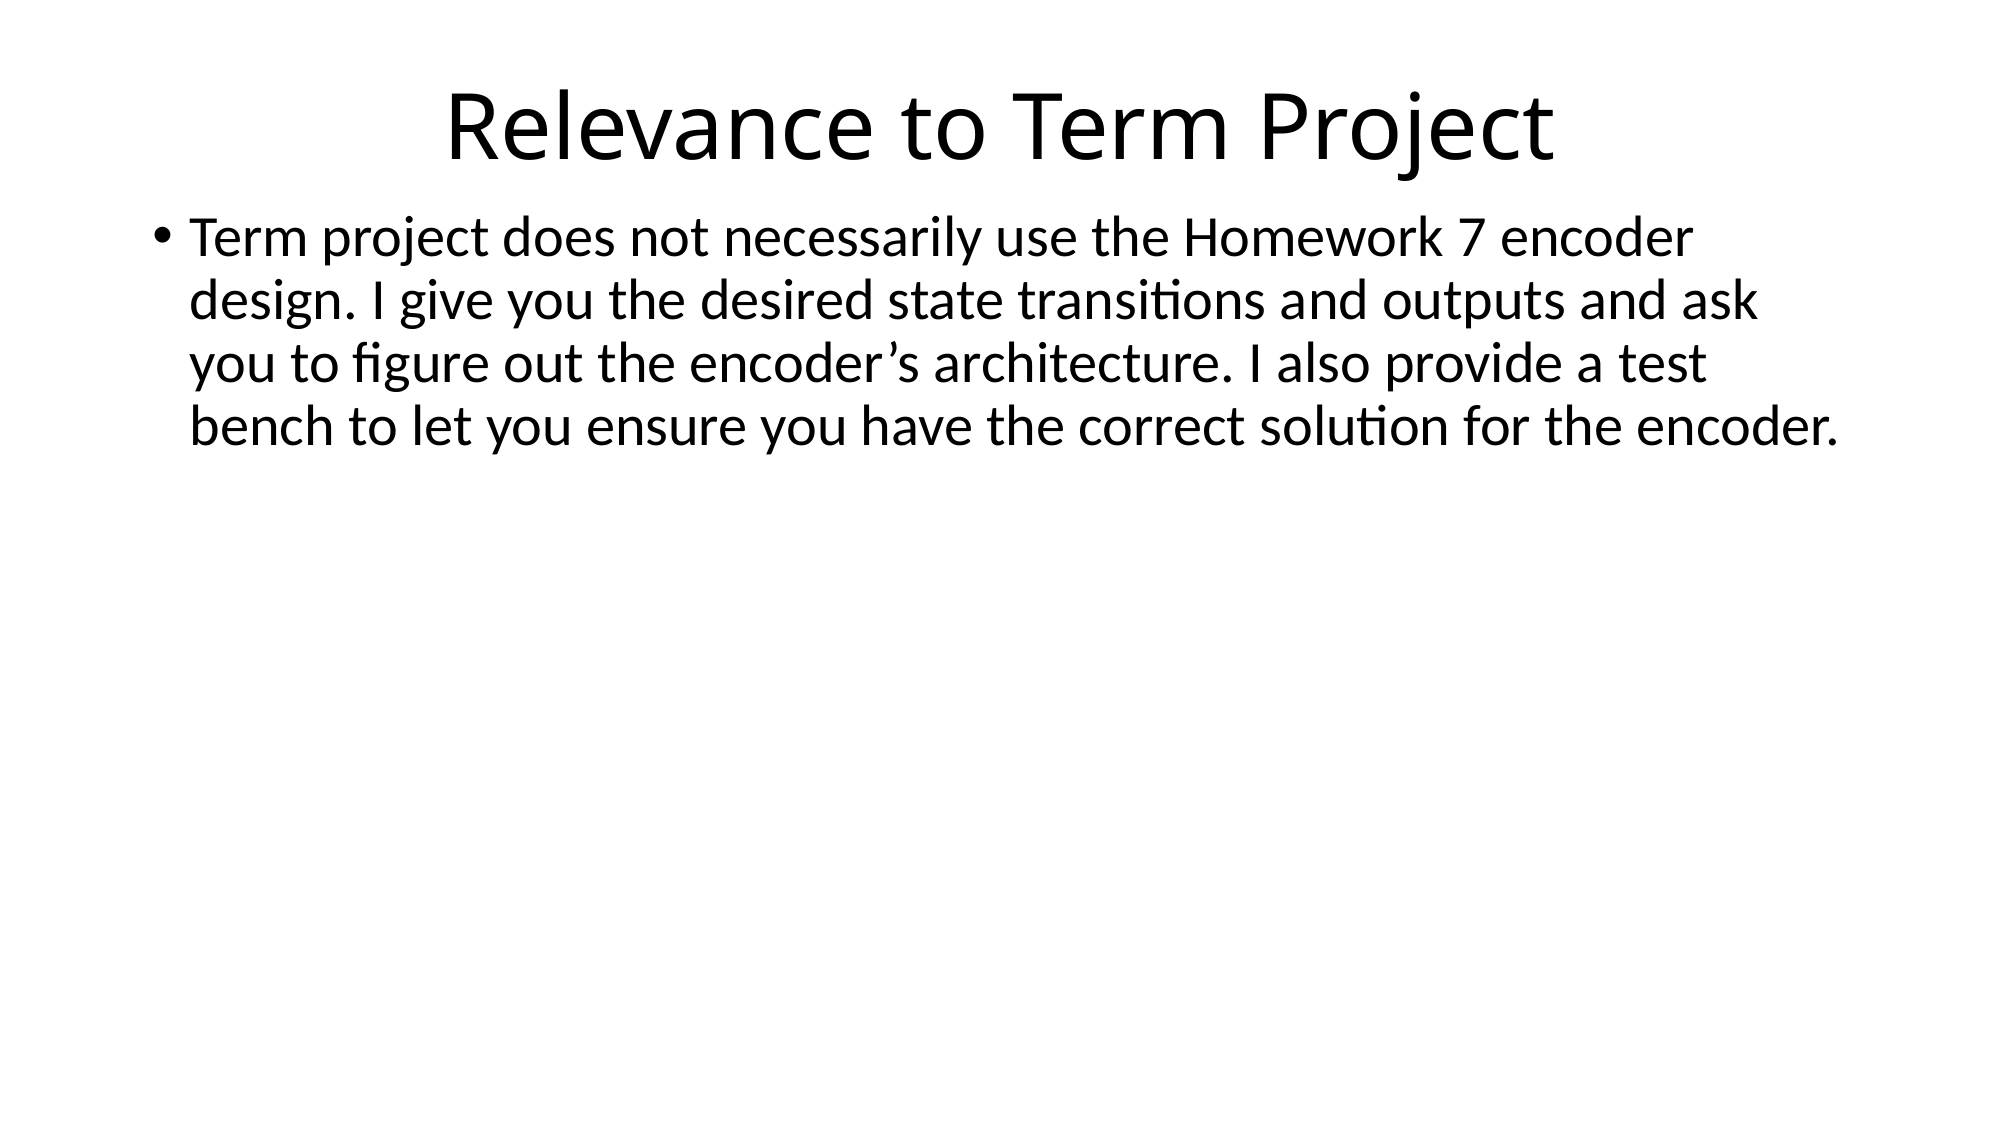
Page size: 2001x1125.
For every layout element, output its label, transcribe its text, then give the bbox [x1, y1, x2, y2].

title Relevance to Term Project [137, 59, 1863, 198]
list Term project does not necessarily use the Homework 7 encoder design. I give you the desired state transitions and outputs and ask you to figure out the encoder’s architecture. I also provide a test bench to let you ensure you have the correct solution for the encoder. [137, 198, 1863, 1014]
